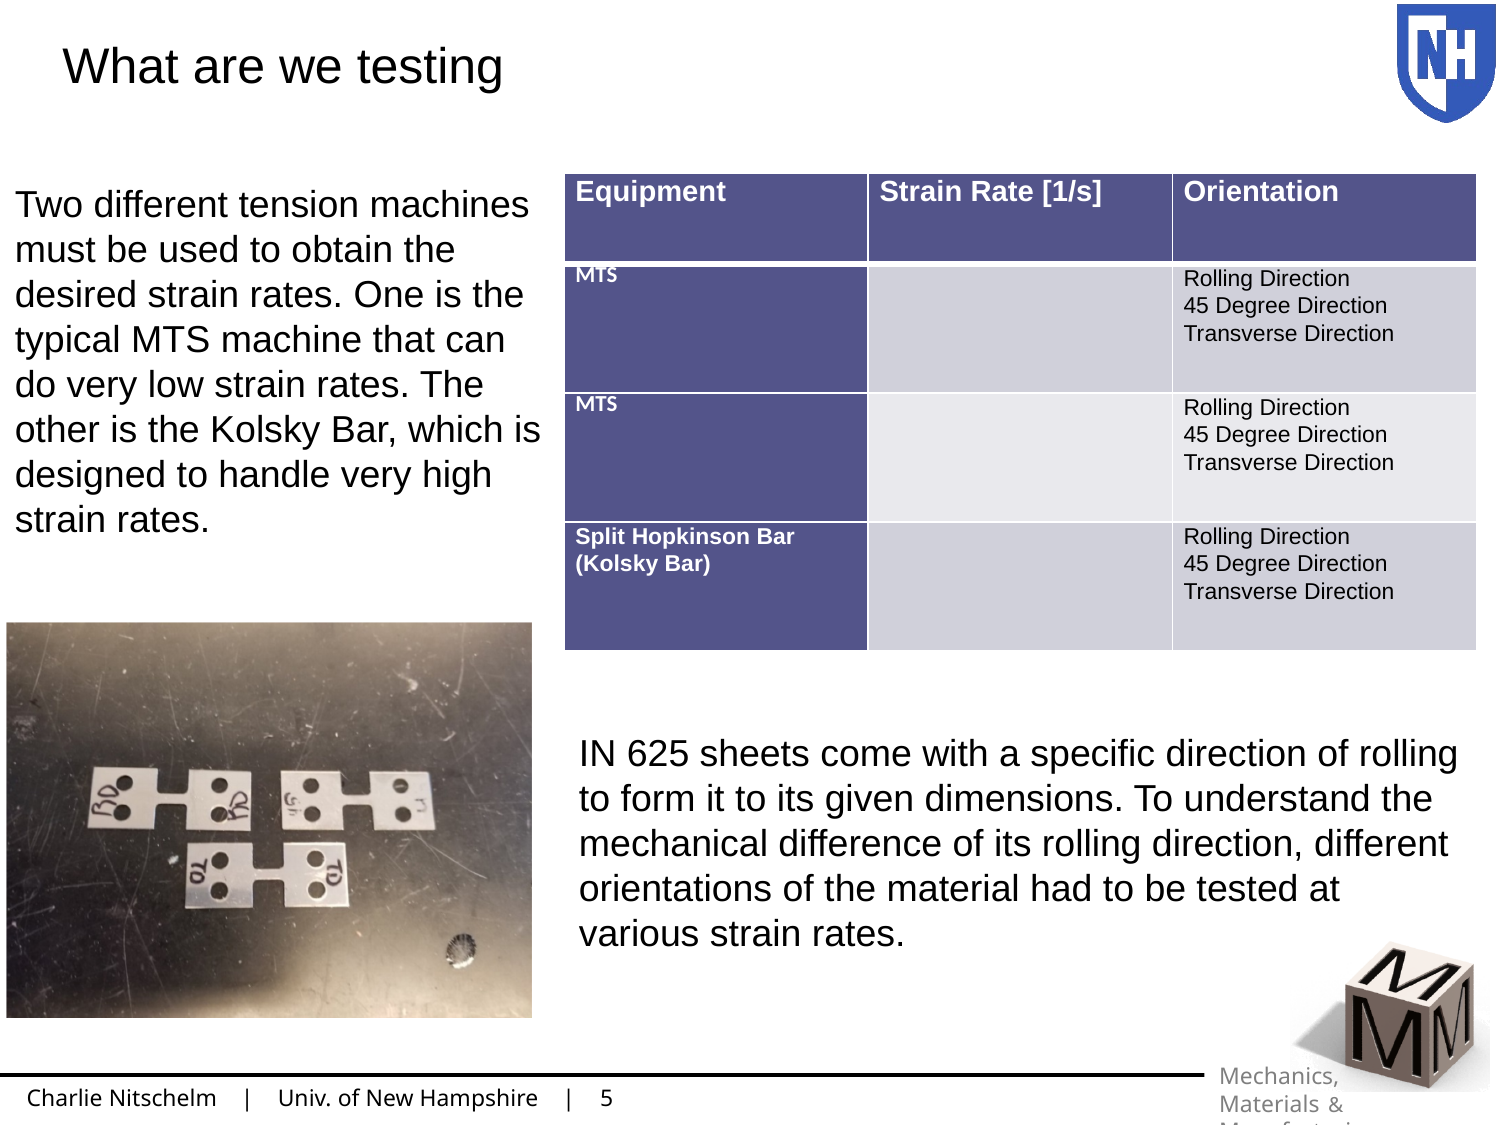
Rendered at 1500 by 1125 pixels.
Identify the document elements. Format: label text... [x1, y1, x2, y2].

picture [7, 557, 531, 1083]
picture [1393, 0, 1499, 127]
text_box Two different tension machines must be used to obtain the desired strain rates. One is the typical MTS machine that can do very low strain rates. The other is the Kolsky Bar, which is designed to handle very high strain rates. [0, 172, 565, 548]
text_box What are we testing [47, 26, 1081, 101]
text_box IN 625 sheets come with a specific direction of rolling to form it to its given dimensions. To understand the mechanical difference of its rolling direction, different orientations of the material had to be tested at various strain rates. [564, 721, 1477, 962]
picture [1289, 931, 1490, 1092]
